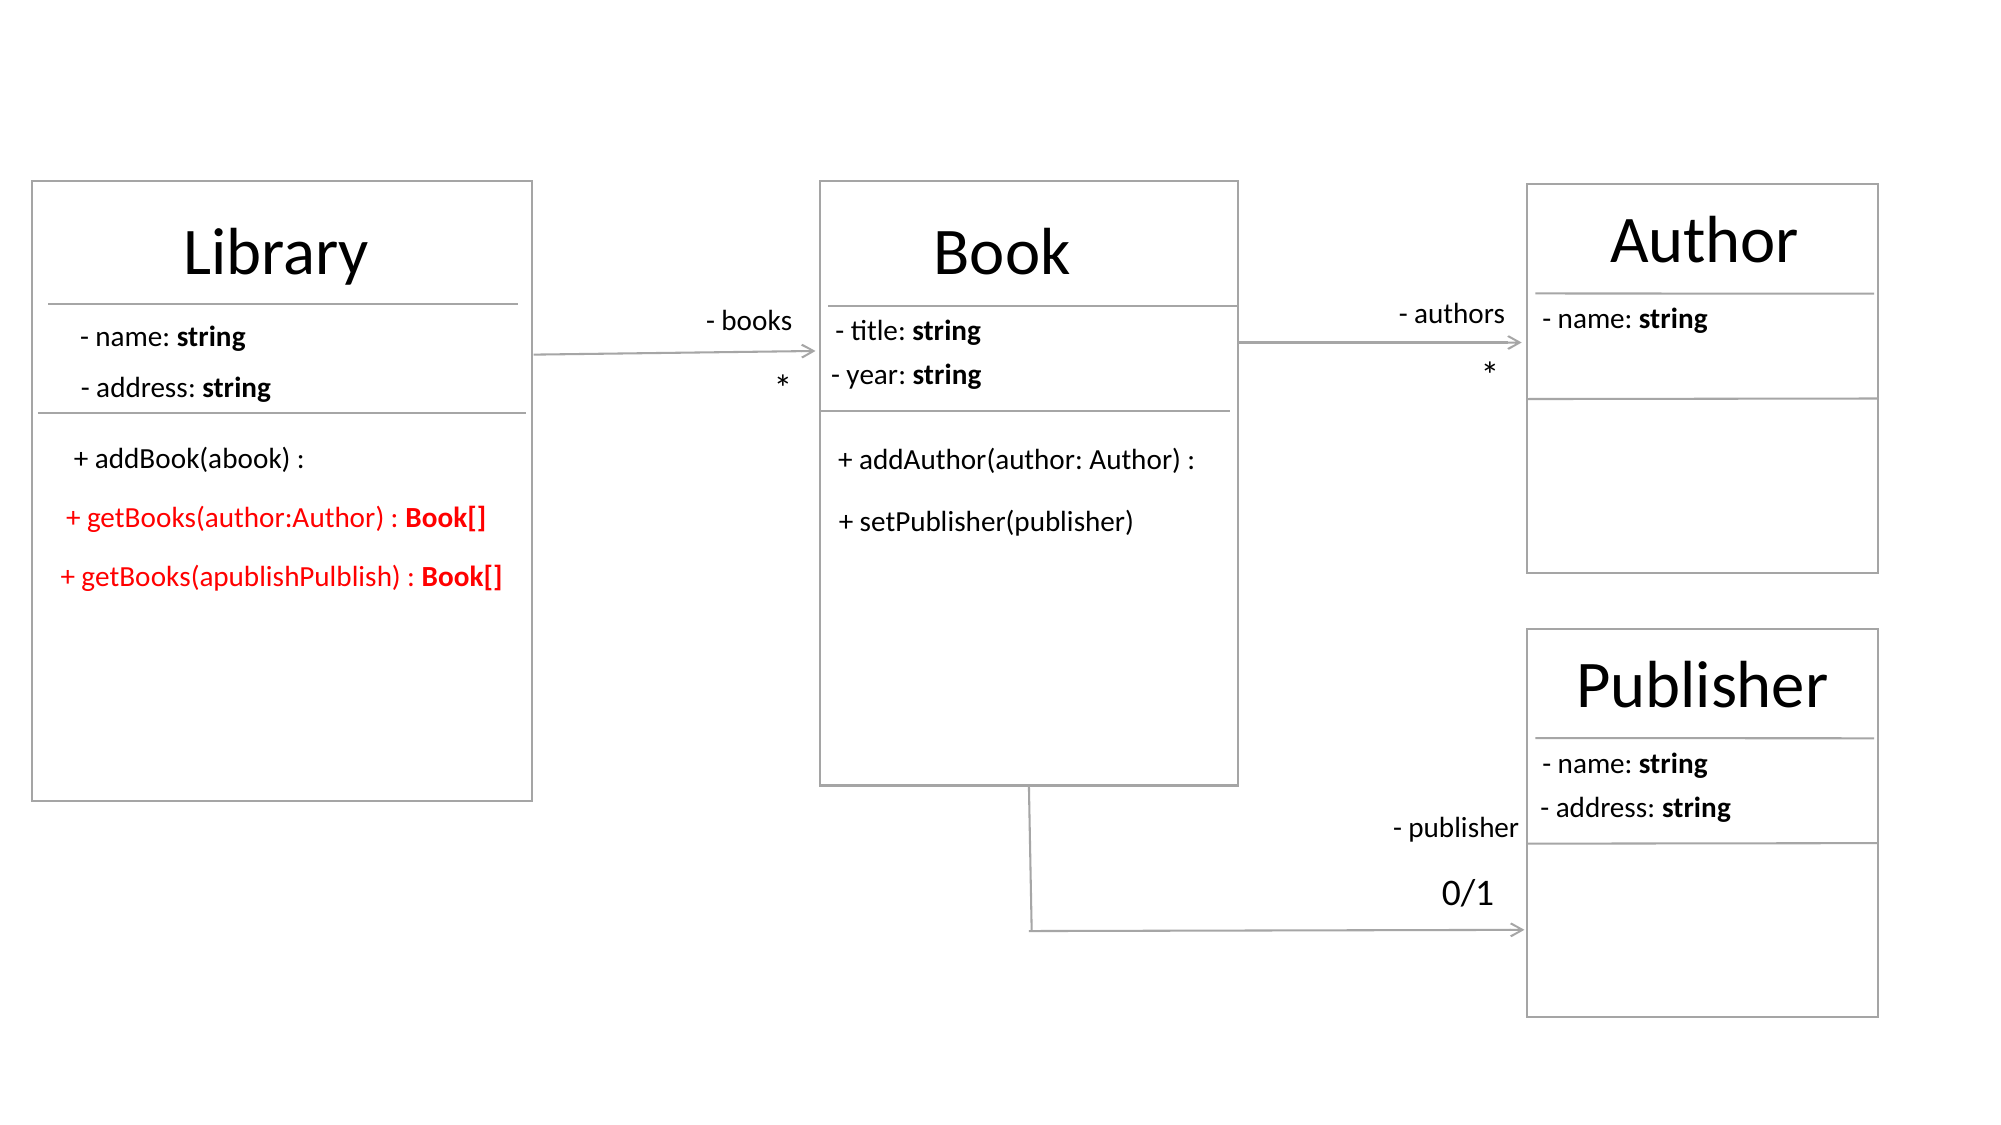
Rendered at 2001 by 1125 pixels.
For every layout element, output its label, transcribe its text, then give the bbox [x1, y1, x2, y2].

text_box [1028, 785, 1032, 932]
text_box + addBook(abook) : [59, 431, 333, 482]
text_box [533, 350, 816, 355]
text_box - books [691, 293, 808, 344]
text_box * [1465, 344, 1515, 404]
text_box - title: string [820, 304, 997, 348]
text_box - name: string [1527, 736, 1723, 781]
text_box + getBooks(apublishPulblish) : Book[] [45, 550, 518, 601]
text_box Publisher [1561, 633, 1844, 728]
text_box - address: string [66, 361, 287, 412]
text_box - address: string [1525, 781, 1746, 831]
text_box * [758, 356, 808, 417]
text_box Author [1595, 188, 1815, 284]
text_box - publisher [1378, 800, 1526, 851]
text_box [1526, 183, 1879, 574]
text_box - authors [1383, 286, 1521, 337]
text_box [31, 180, 533, 802]
text_box - name: string [1527, 291, 1723, 342]
text_box [819, 180, 1239, 787]
text_box + getBooks(author:Author) : Book[] [51, 490, 502, 541]
text_box Book [918, 200, 1086, 296]
text_box 0/1 [1427, 860, 1510, 920]
text_box Library [168, 200, 385, 296]
text_box - year: string [816, 348, 997, 399]
text_box + addAuthor(author: Author) : [823, 432, 1211, 483]
text_box - name: string [65, 309, 261, 360]
text_box + setPublisher(publisher) [823, 495, 1156, 545]
text_box [1526, 628, 1879, 1018]
